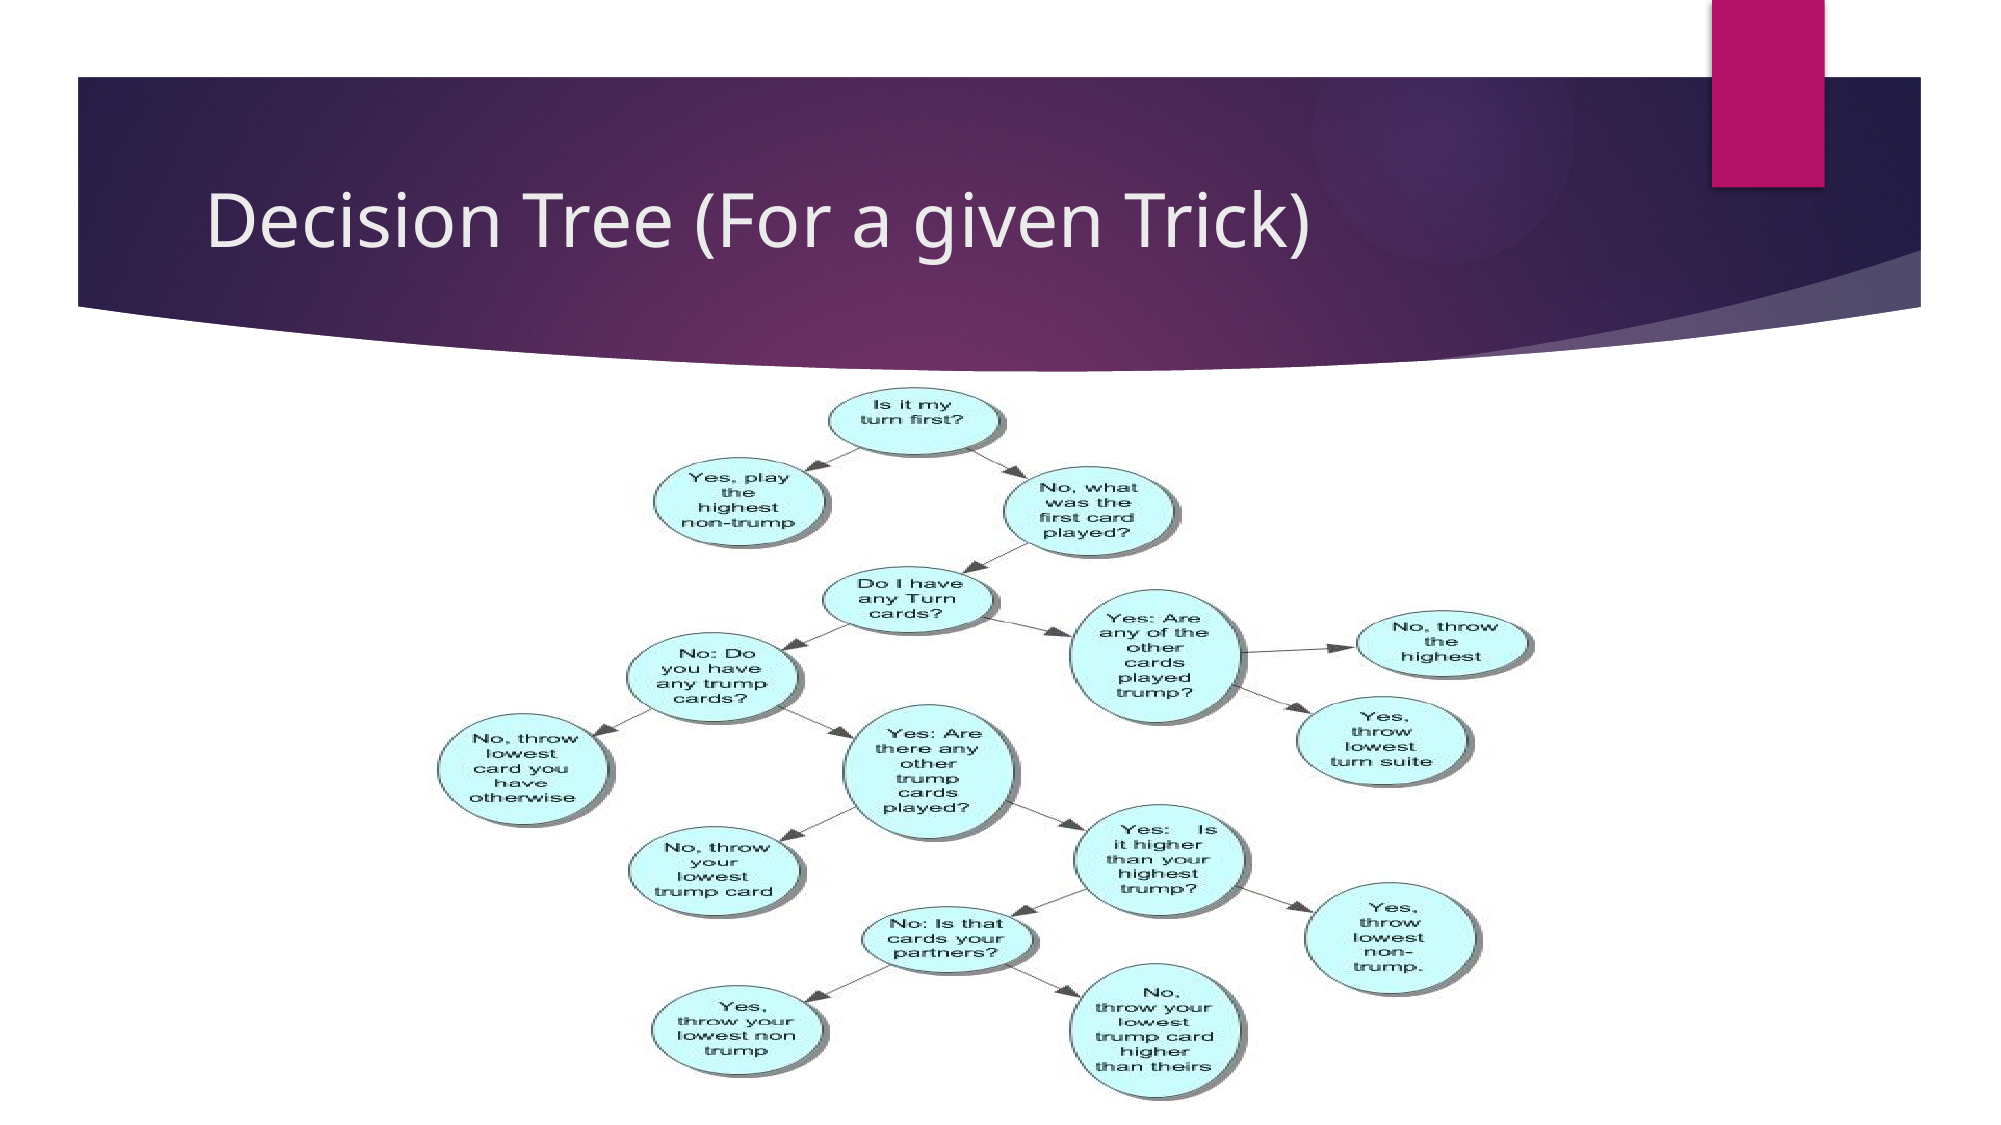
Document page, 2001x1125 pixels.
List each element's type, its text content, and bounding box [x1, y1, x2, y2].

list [426, 382, 1546, 1106]
title Decision Tree (For a given Trick) [189, 159, 1627, 276]
